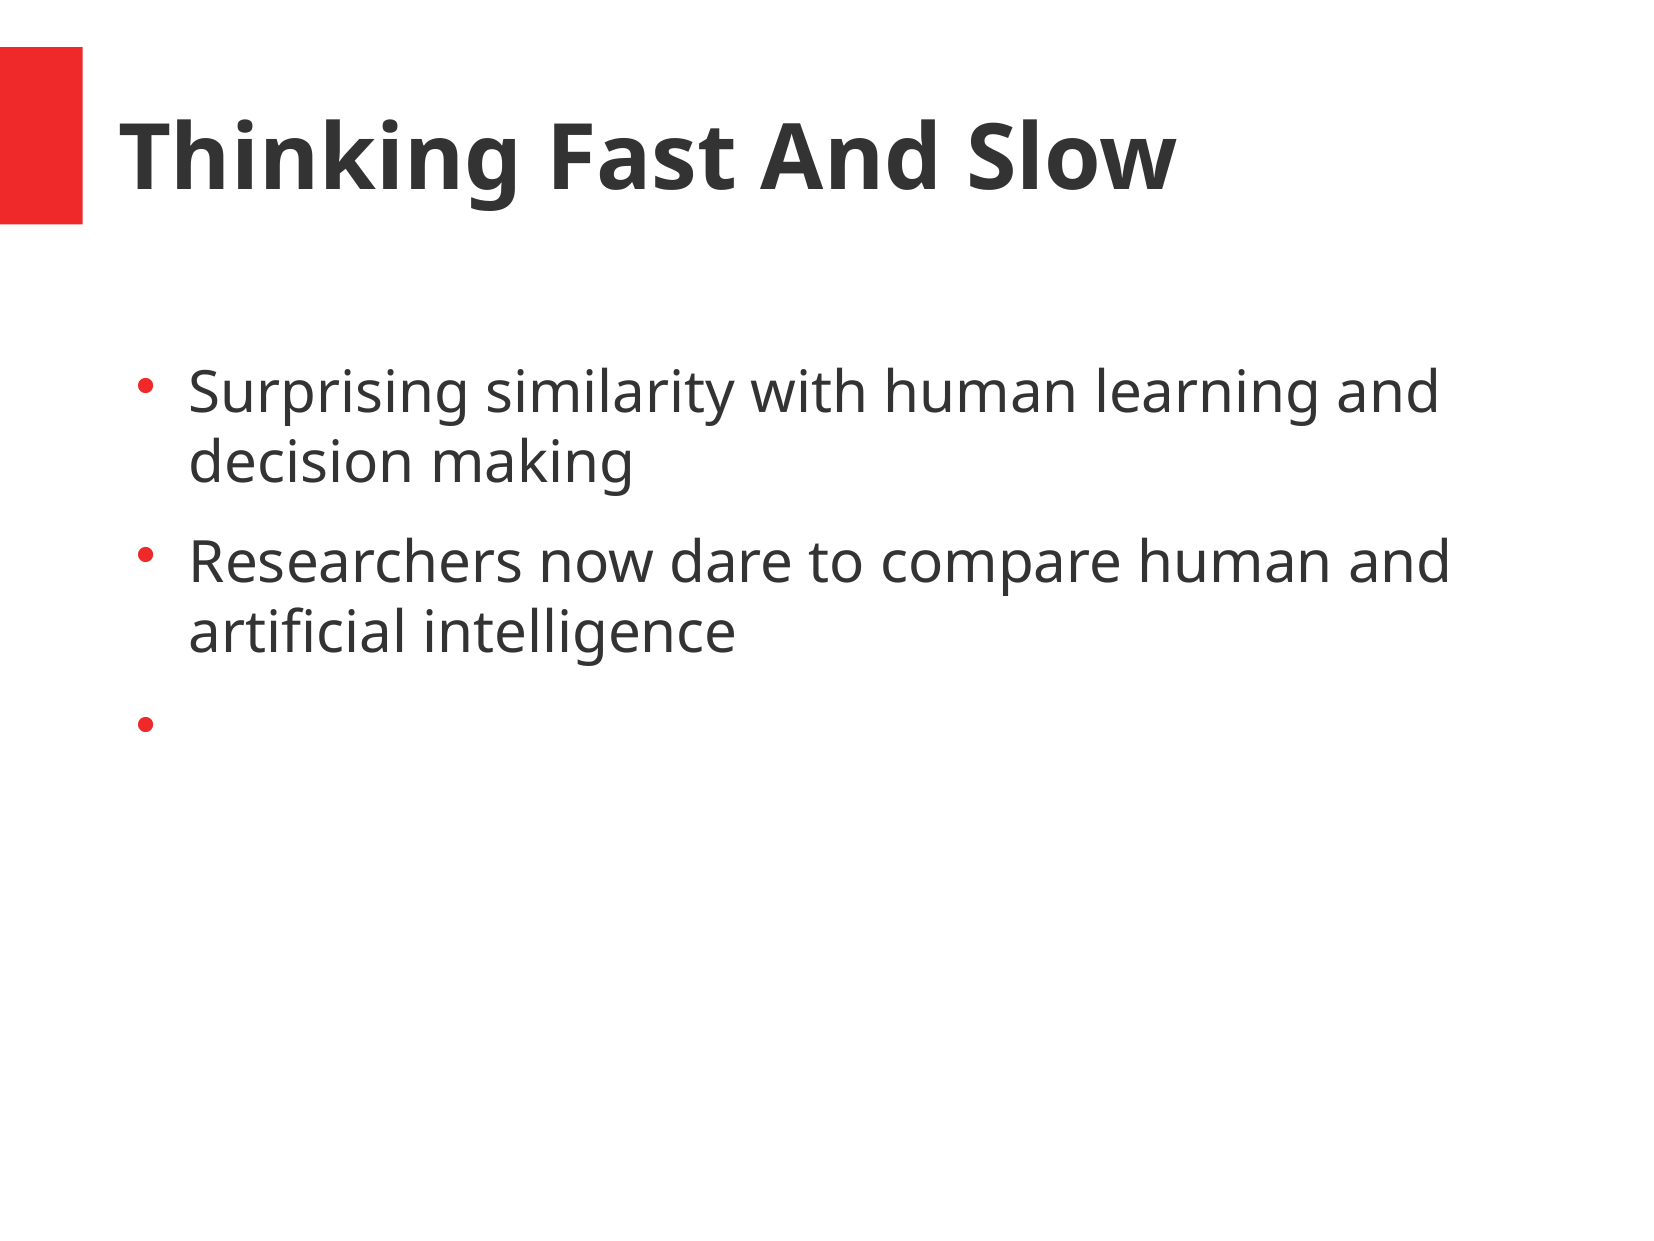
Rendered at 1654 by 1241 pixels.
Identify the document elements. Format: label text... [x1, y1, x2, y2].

text_box Surprising similarity with human learning and decision making Researchers now dare to compare human and artificial intelligence [118, 354, 1536, 1074]
text_box Thinking Fast And Slow [118, 49, 1571, 257]
